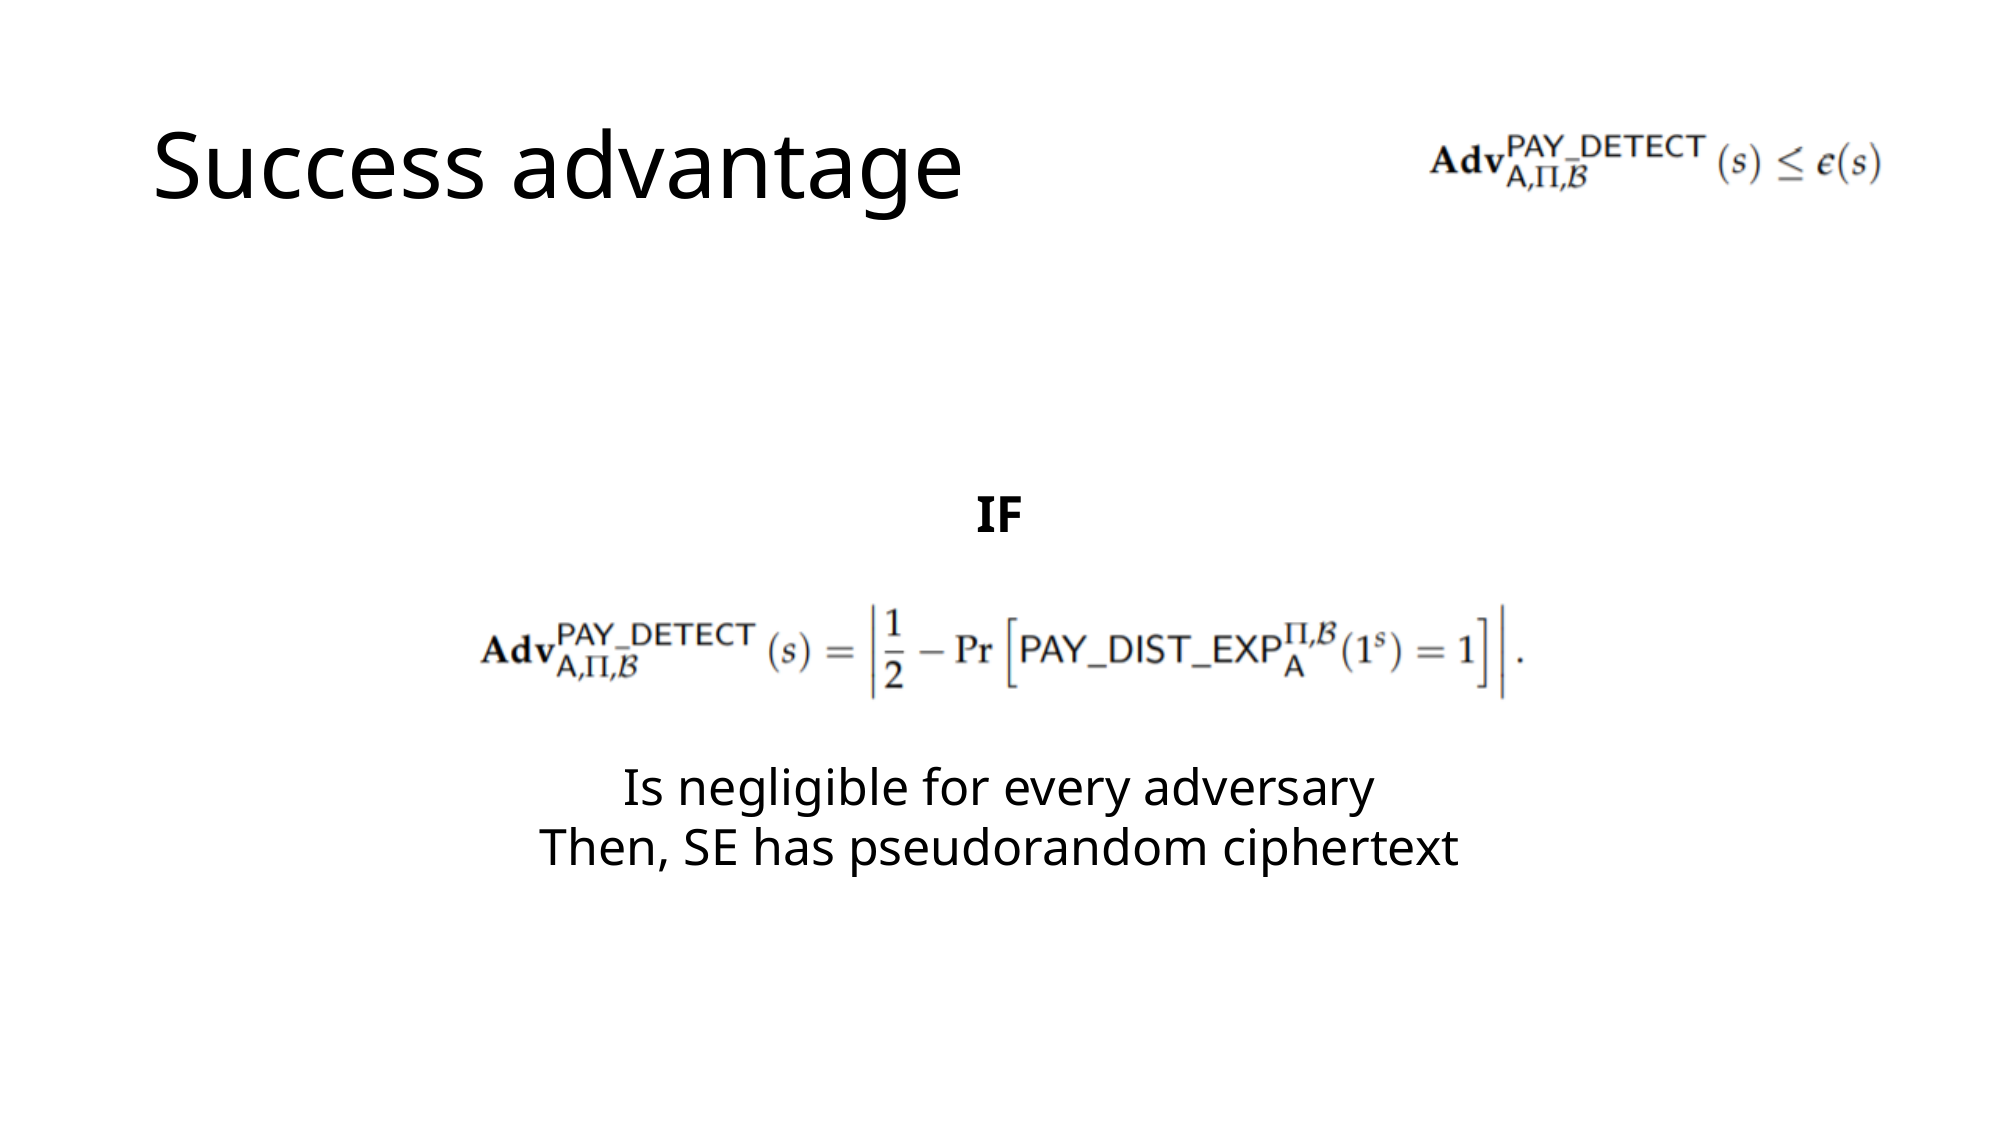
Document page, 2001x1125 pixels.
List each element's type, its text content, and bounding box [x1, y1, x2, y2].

picture [1414, 117, 1904, 220]
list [456, 591, 1543, 722]
text_box Is negligible for every adversary Then, SE has pseudorandom ciphertext [508, 748, 1491, 884]
text_box IF [508, 475, 1491, 550]
title Success advantage [137, 59, 1863, 278]
